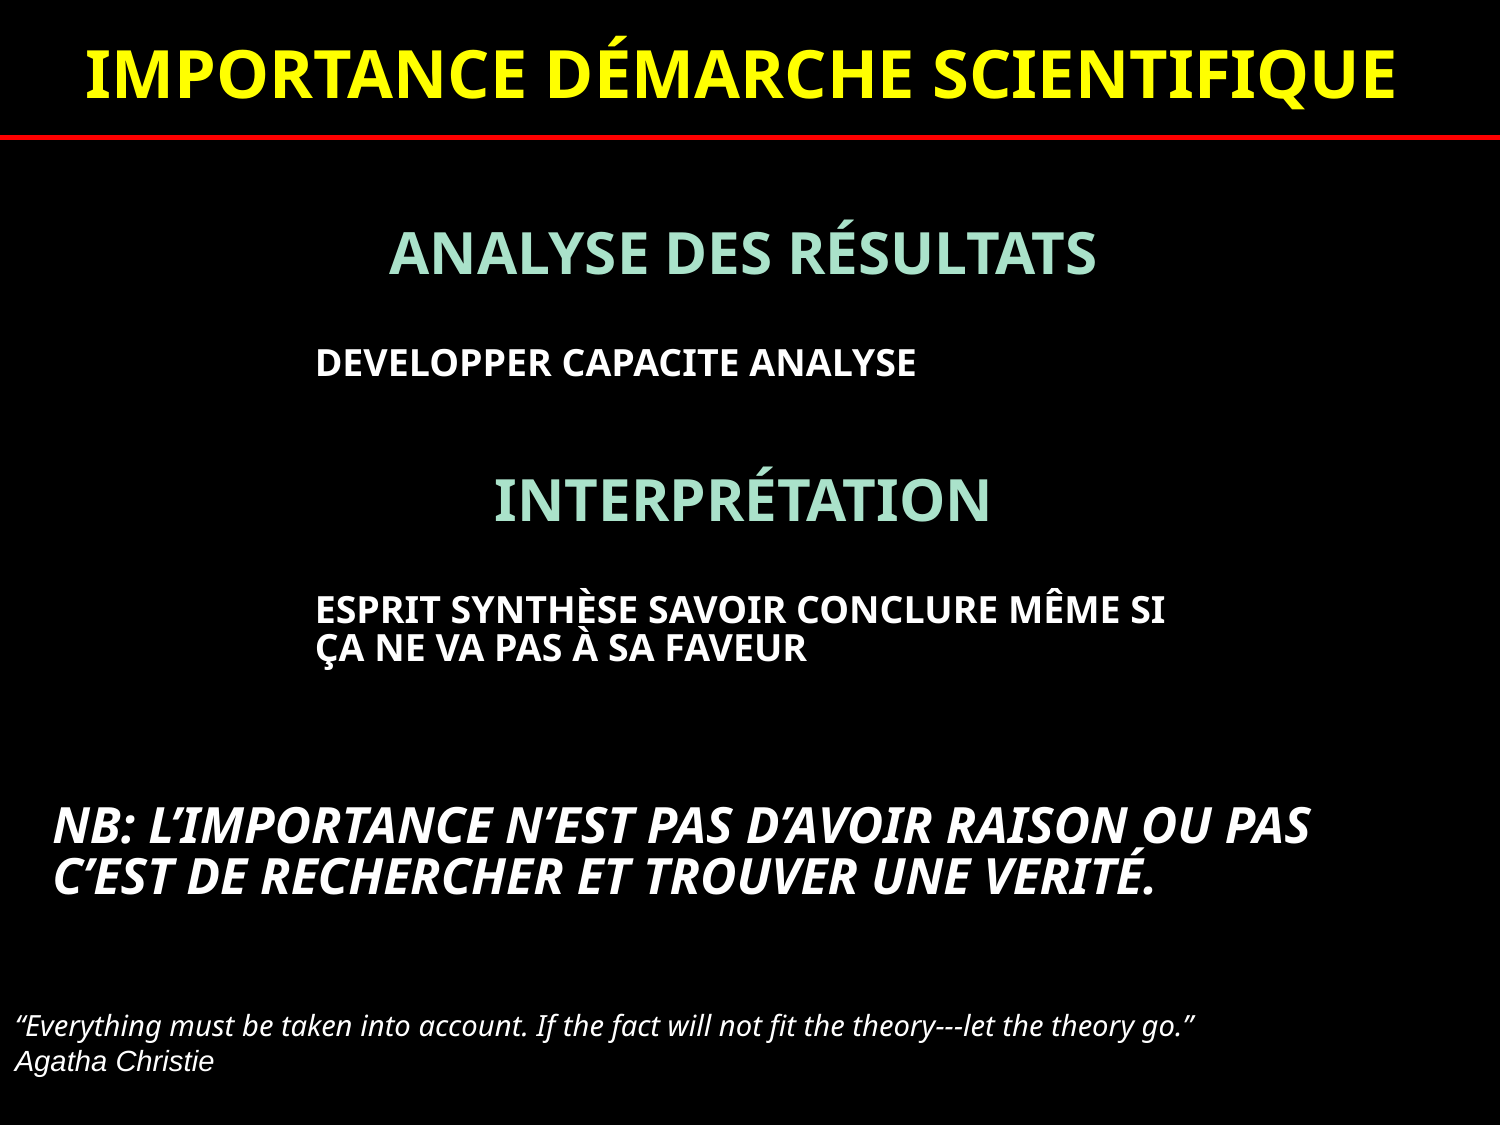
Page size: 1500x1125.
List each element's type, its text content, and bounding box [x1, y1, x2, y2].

text_box IMPORTANCE DÉMARCHE SCIENTIFIQUE [70, 24, 1414, 120]
text_box ANALYSE DES RÉSULTATS DEVELOPPER CAPACITE ANALYSE INTERPRÉTATION ESPRIT SYNTHÈSE SAVOIR CONCLURE MÊME SI ÇA NE VA PAS À SA FAVEUR [299, 149, 1188, 725]
text_box “Everything must be taken into account. If the fact will not fit the theory---let the theory go.” Agatha Christie [0, 999, 1500, 1085]
text_box NB: L’IMPORTANCE N’EST PAS D’AVOIR RAISON OU PAS C’EST DE RECHERCHER ET TROUVER UNE VERITÉ. [37, 725, 1388, 912]
